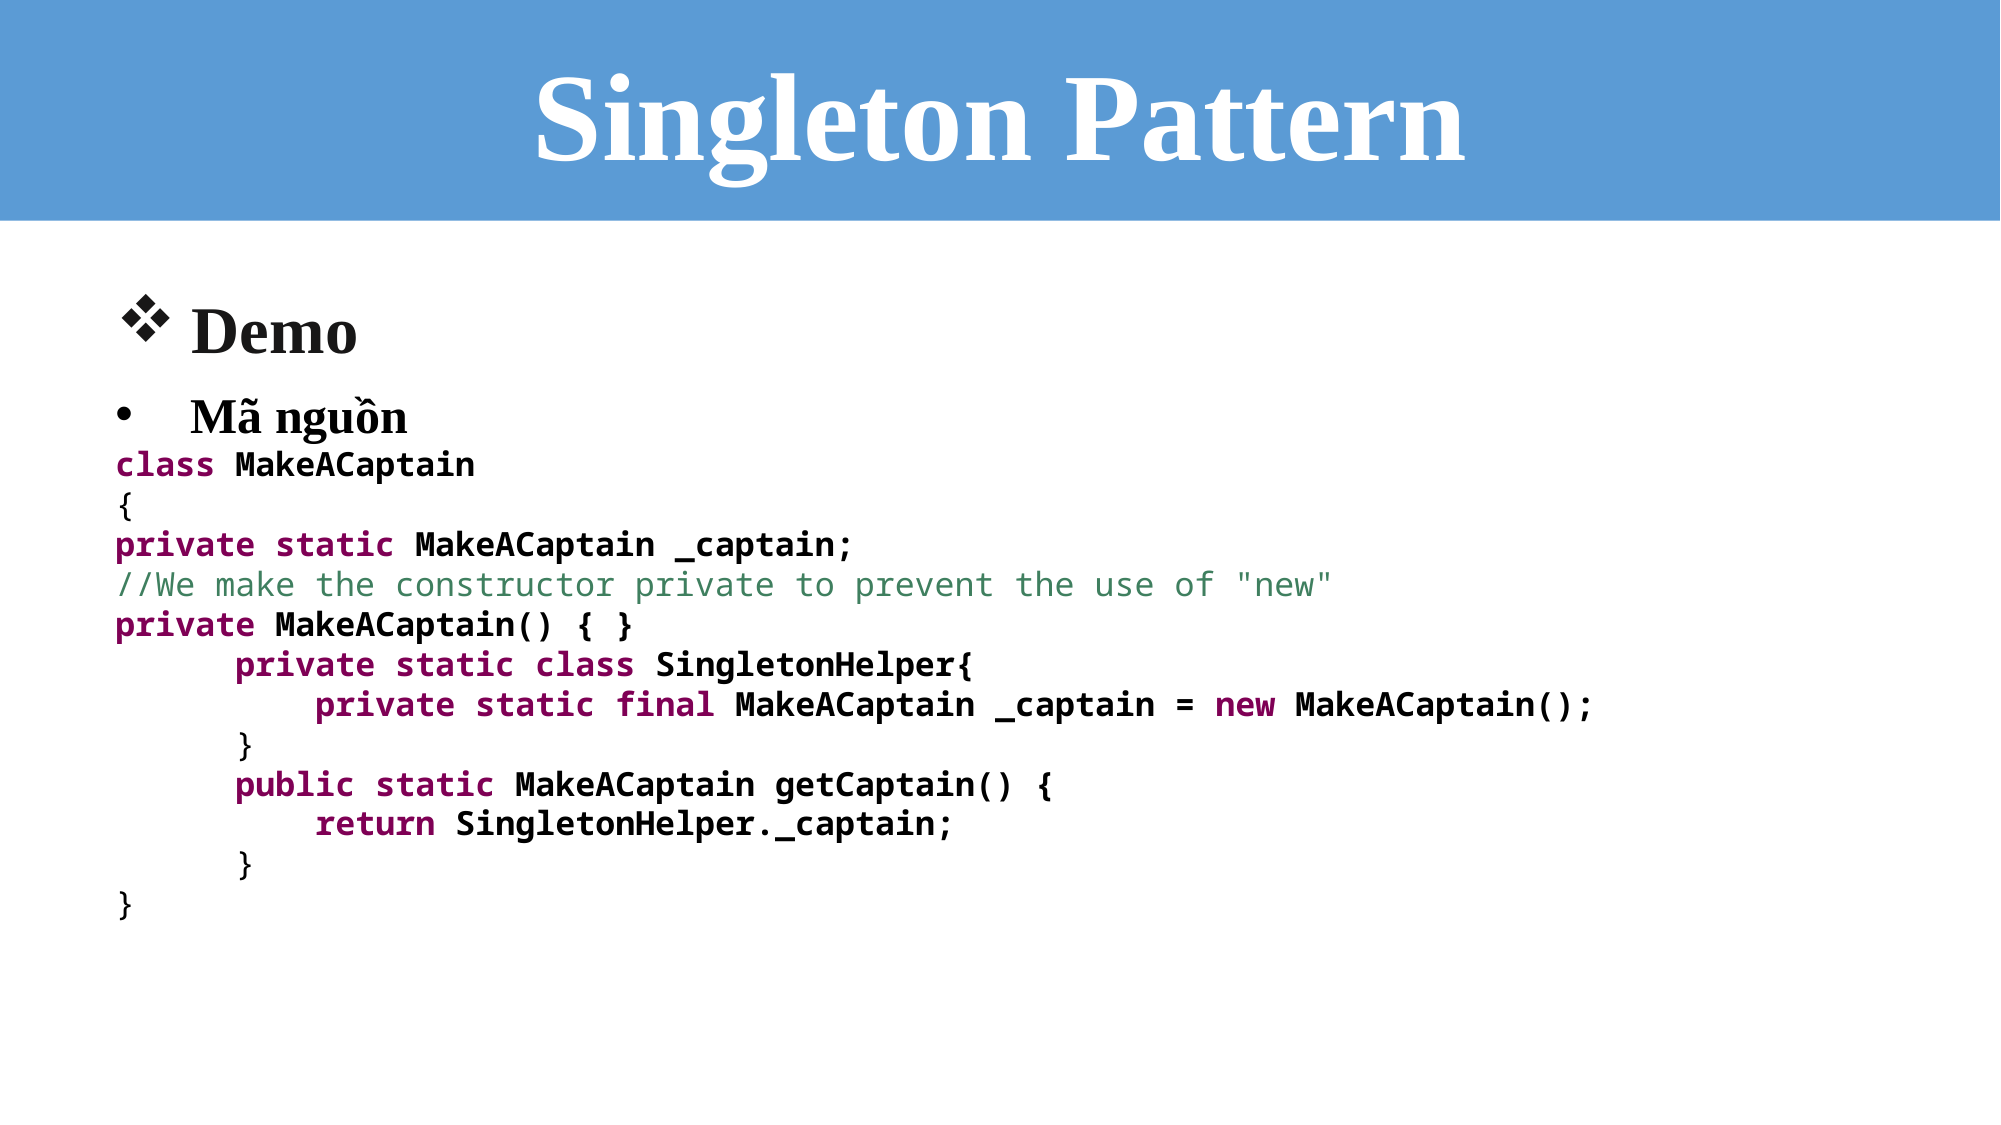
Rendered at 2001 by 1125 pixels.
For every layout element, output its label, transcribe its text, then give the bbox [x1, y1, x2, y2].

text_box Singleton Pattern [0, 0, 2000, 222]
text_box Demo [101, 239, 374, 375]
text_box Mã nguồn class MakeACaptain { private static MakeACaptain _captain; //We make the constructor private to prevent the use of "new" private MakeACaptain() { } private static class SingletonHelper{ private static final MakeACaptain _captain = new MakeACaptain(); } public static MakeACaptain getCaptain() { return SingletonHelper._captain; } } [100, 375, 1887, 930]
